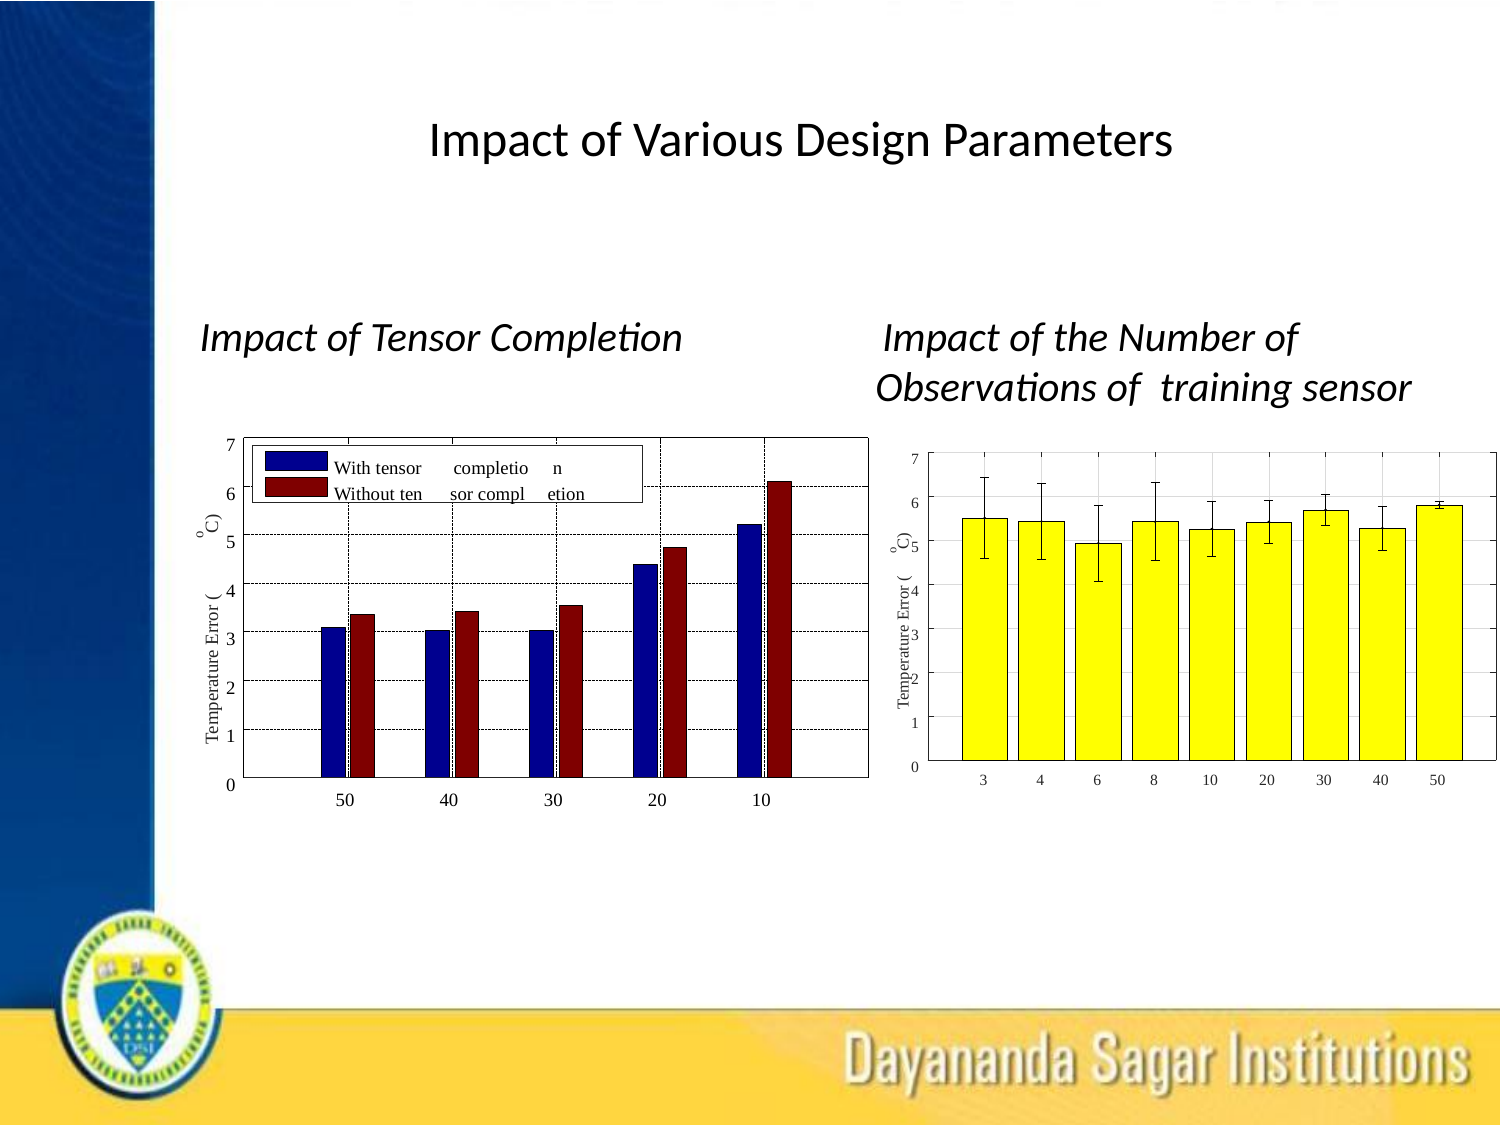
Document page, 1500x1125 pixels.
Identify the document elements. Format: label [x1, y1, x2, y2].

picture [0, 1, 1500, 1125]
text_box [880, 447, 1497, 787]
text_box [184, 430, 873, 811]
